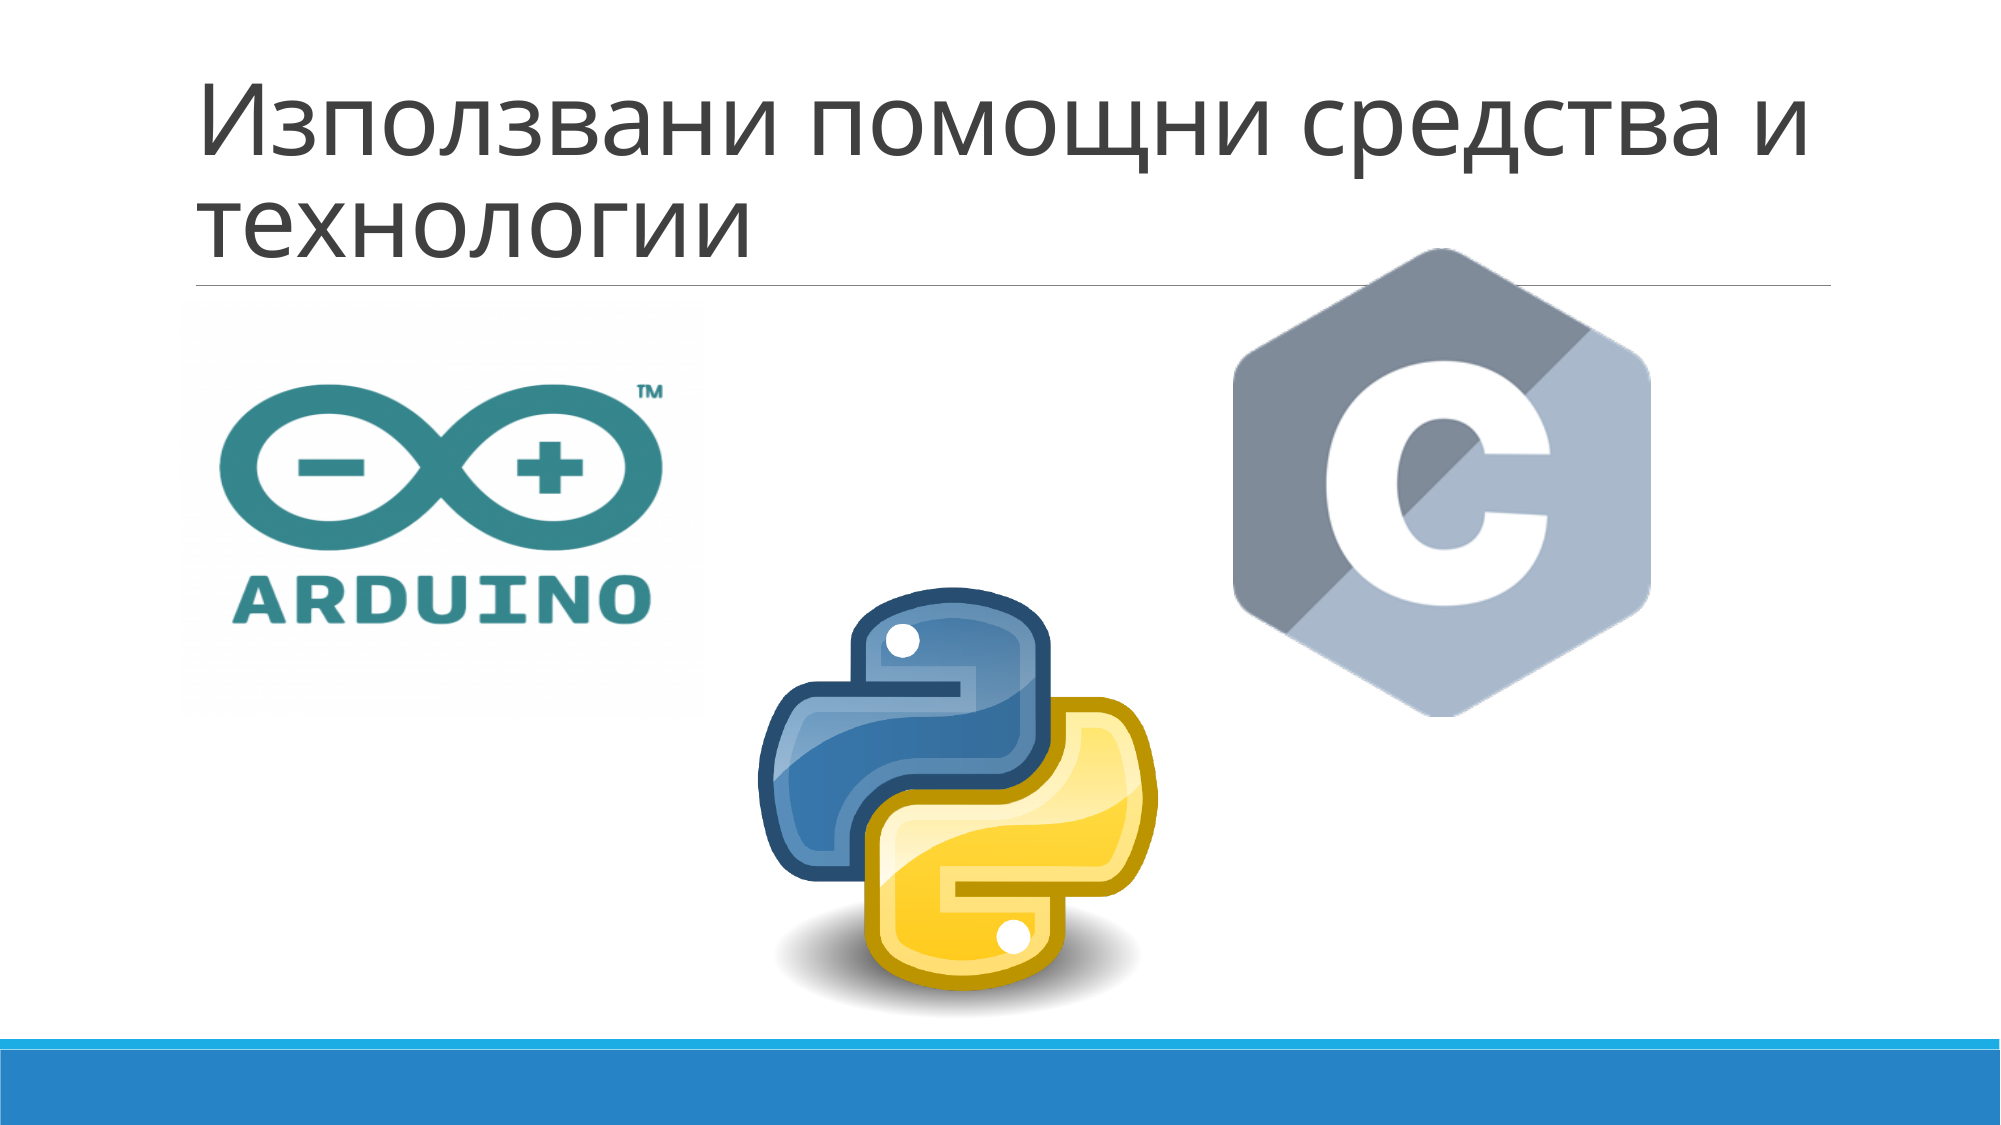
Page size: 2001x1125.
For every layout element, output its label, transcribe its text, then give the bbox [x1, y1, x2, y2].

picture [179, 302, 705, 718]
picture [1233, 247, 1652, 718]
picture [731, 576, 1185, 1030]
title Използвани помощни средства и технологии [180, 47, 1830, 285]
